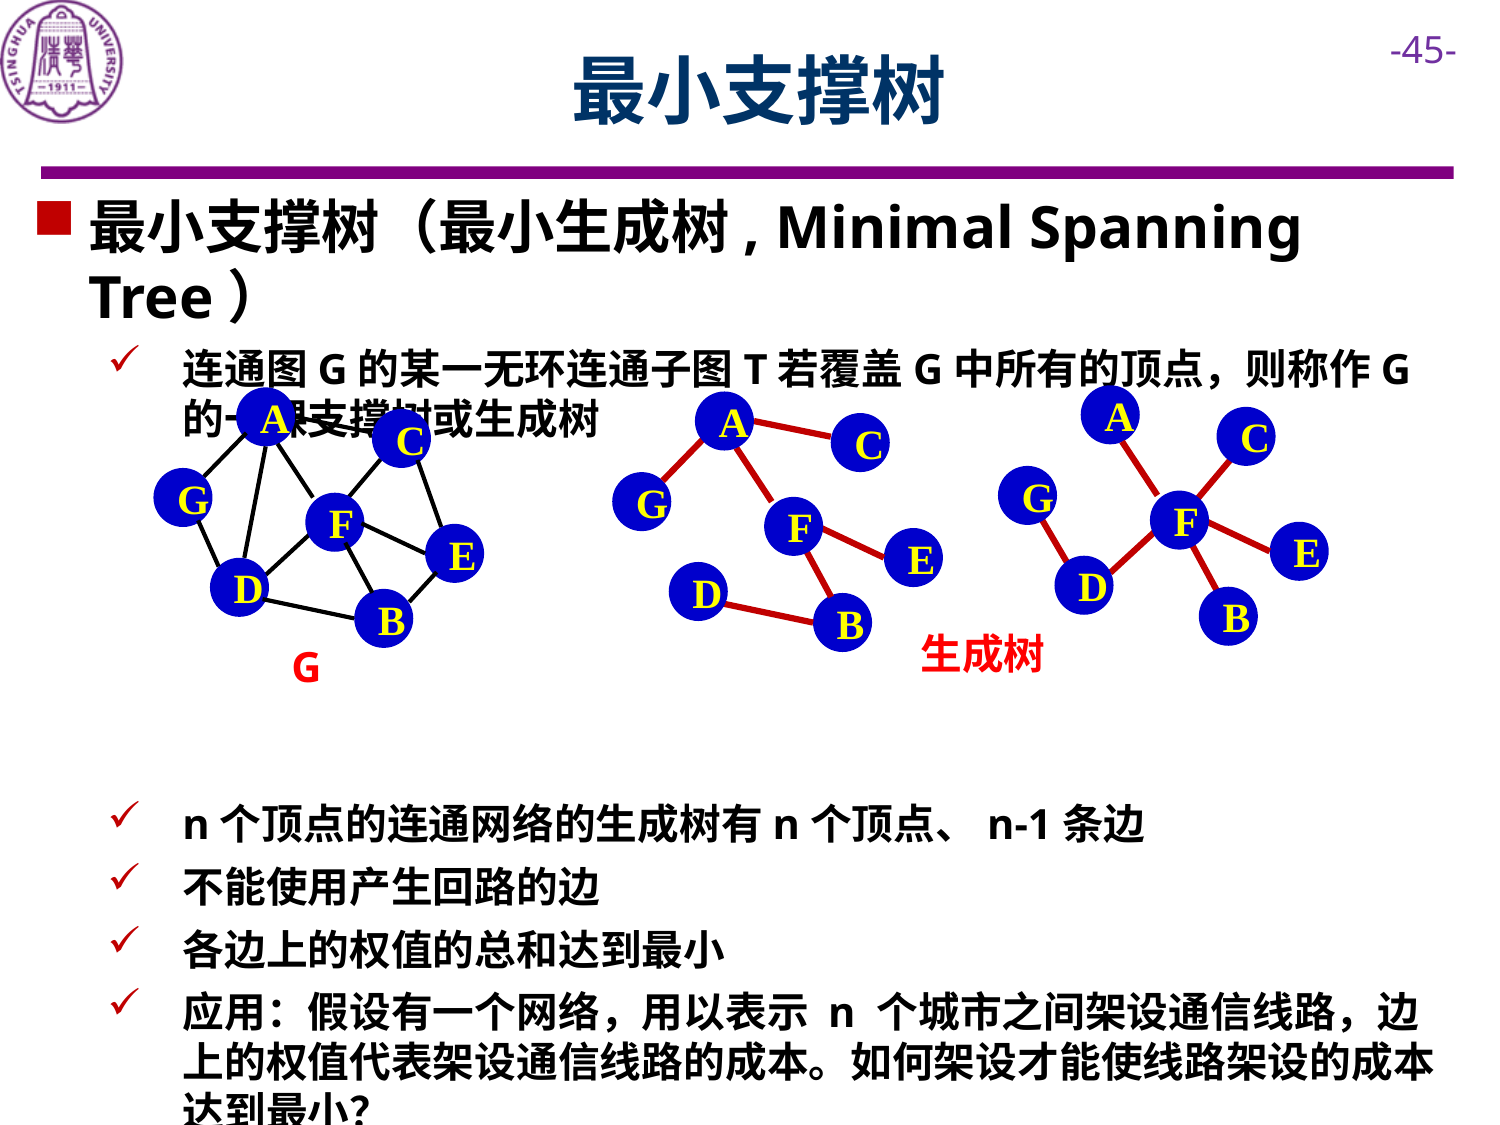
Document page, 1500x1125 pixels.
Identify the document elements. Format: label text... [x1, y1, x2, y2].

text_box B [1198, 586, 1258, 646]
text_box B [355, 588, 414, 648]
text_box A [694, 391, 754, 451]
text_box E [1270, 521, 1329, 581]
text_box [342, 459, 381, 505]
text_box D [1054, 555, 1114, 615]
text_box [203, 432, 247, 477]
text_box E [884, 528, 943, 588]
text_box C [372, 408, 431, 468]
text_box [294, 416, 373, 433]
text_box C [1216, 406, 1276, 466]
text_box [344, 542, 373, 594]
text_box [262, 598, 355, 619]
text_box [819, 527, 885, 558]
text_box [662, 436, 706, 481]
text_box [1110, 518, 1170, 573]
text_box F [305, 492, 365, 552]
text_box G [612, 472, 672, 532]
text_box G [153, 467, 213, 528]
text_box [243, 446, 266, 559]
text_box 9 [814, 603, 819, 611]
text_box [408, 571, 437, 603]
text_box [735, 447, 772, 502]
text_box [265, 520, 325, 575]
text_box E [426, 523, 485, 583]
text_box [1039, 515, 1067, 563]
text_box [417, 459, 442, 528]
text_box A [1080, 385, 1140, 445]
text_box G [997, 465, 1058, 525]
picture [0, 0, 124, 124]
text_box B [813, 592, 873, 653]
text_box F [764, 496, 824, 556]
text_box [1205, 520, 1270, 552]
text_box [721, 602, 814, 623]
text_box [1121, 441, 1158, 496]
text_box A [236, 387, 295, 447]
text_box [753, 420, 831, 437]
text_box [197, 520, 219, 567]
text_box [277, 443, 314, 498]
text_box 最小支撑树（最小生成树, Minimal Spanning Tree） 连通图G的某一无环连通子图T若覆盖G中所有的顶点，则称作G的一棵支撑树或生成树 n个顶点的连通网络的生成树有n个顶点、n-1条边 不能使用产生回路的边 各边上的权值的总和达到最小 应用：假设有一个网络，用以表示 n 个城市之间架设通信线路，边上的权值代表架设通信线路的成本。如何架设才能使线路架设的成本达到最小？ [17, 183, 1471, 1125]
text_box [803, 546, 832, 598]
text_box F [1150, 490, 1209, 550]
text_box 生成树 [893, 617, 1073, 689]
text_box G [274, 630, 340, 702]
text_box D [209, 557, 269, 617]
text_box D [668, 561, 728, 622]
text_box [1196, 454, 1236, 500]
text_box C [830, 413, 890, 473]
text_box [1189, 540, 1218, 591]
title 最小支撑树 [135, 13, 1383, 165]
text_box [361, 523, 426, 554]
